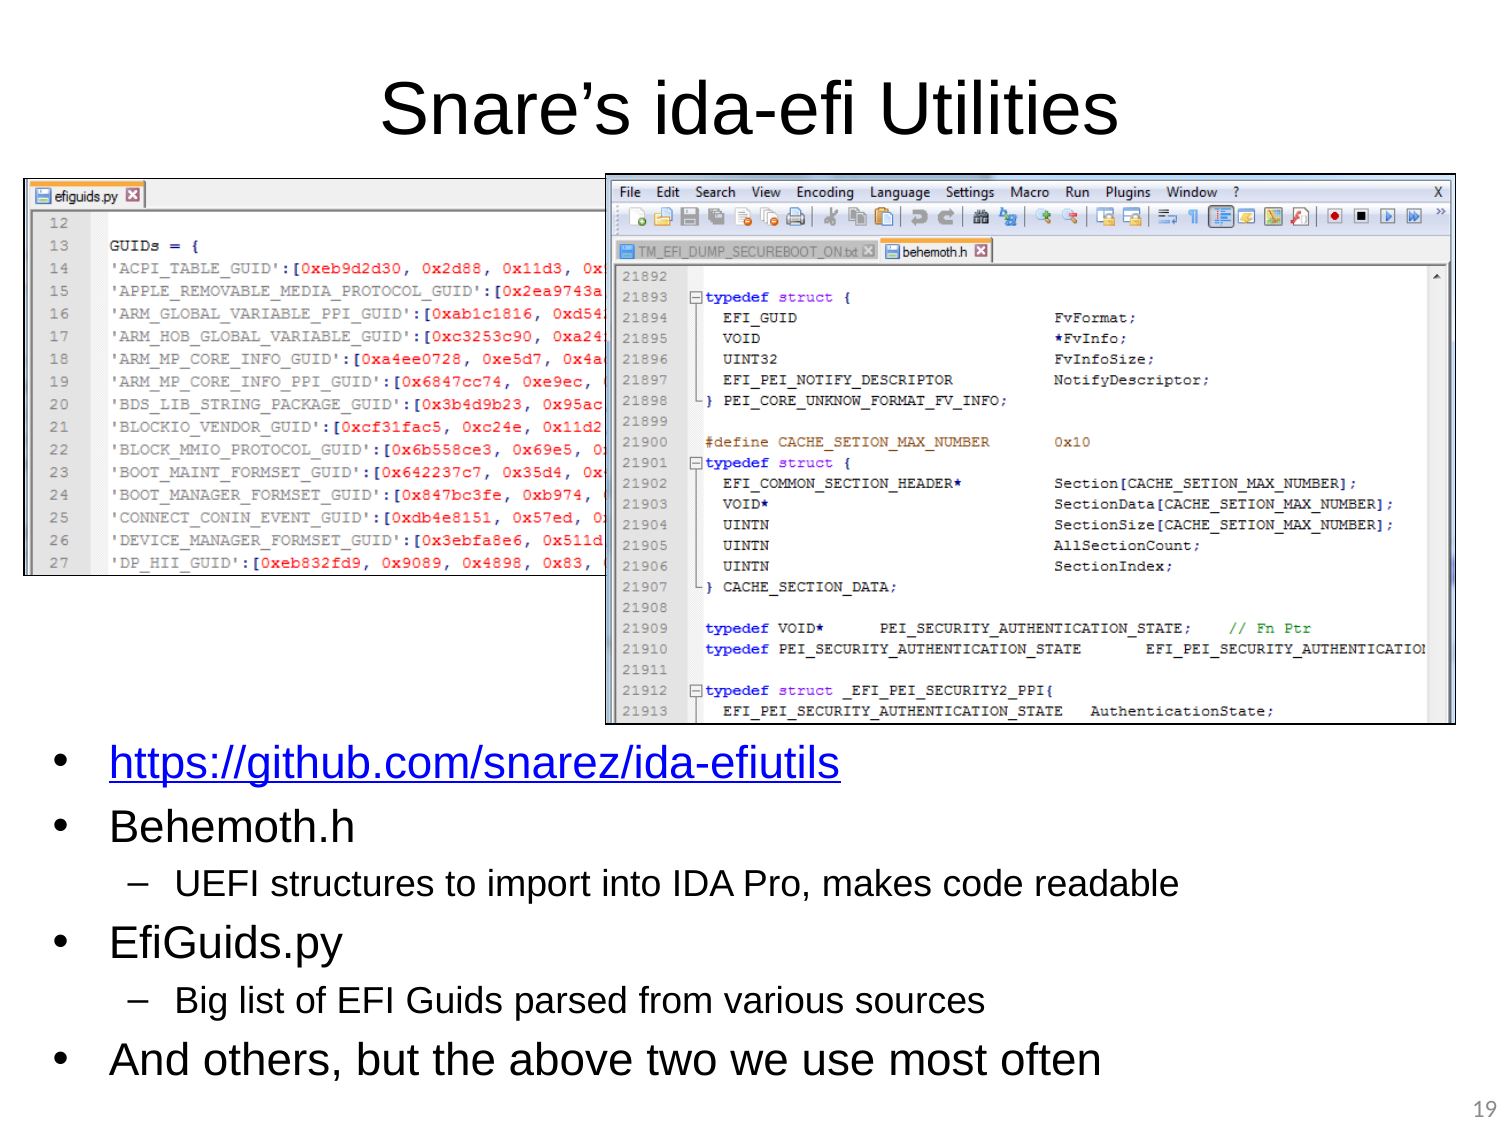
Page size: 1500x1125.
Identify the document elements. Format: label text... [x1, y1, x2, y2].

title Snare’s ida-efi Utilities [75, 10, 1425, 177]
picture [24, 174, 1455, 724]
list https://github.com/snarez/ida-efiutils Behemoth.h UEFI structures to import into IDA Pro, makes code readable EfiGuids.py Big list of EFI Guids parsed from various sources And others, but the above two we use most often [37, 725, 1475, 1113]
slide_number 19 [1162, 1077, 1500, 1125]
